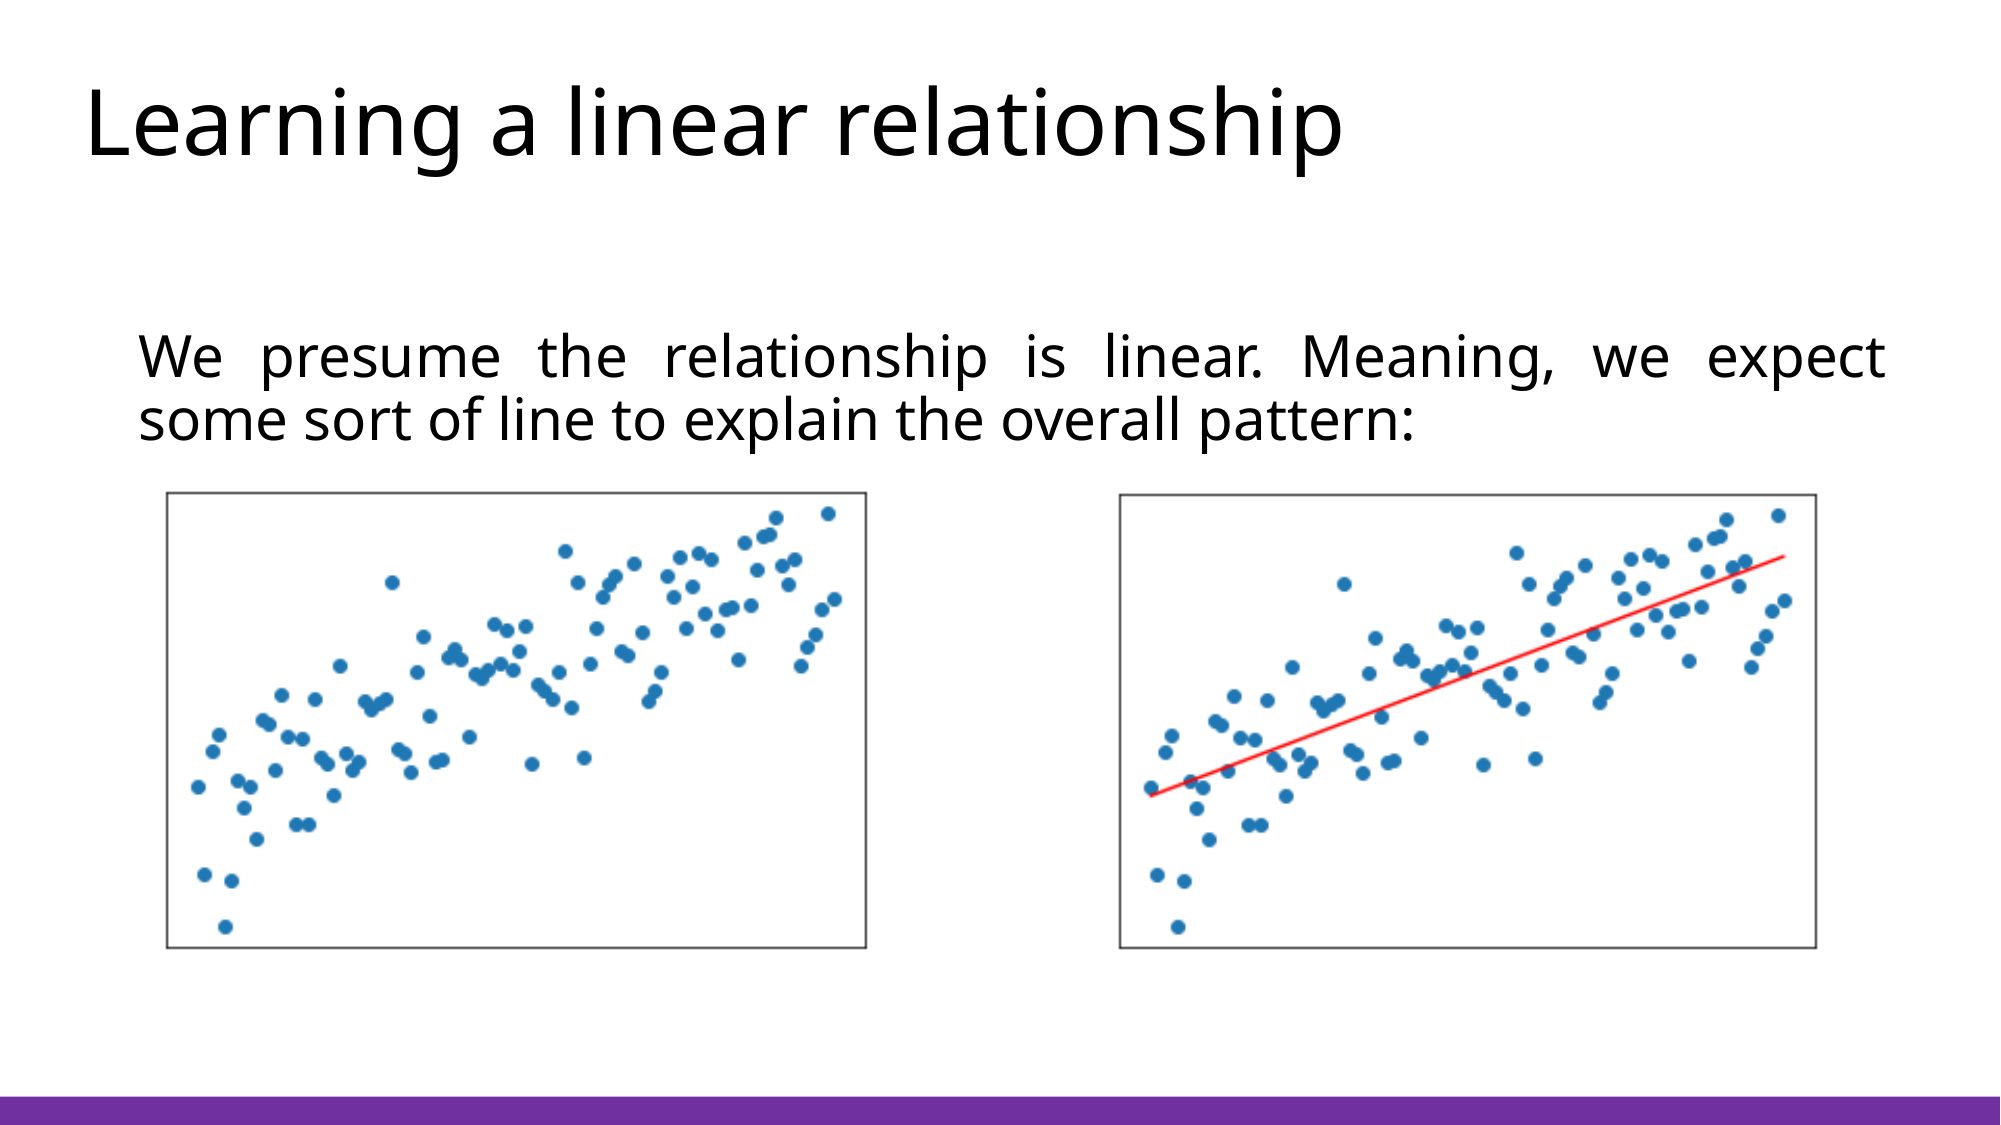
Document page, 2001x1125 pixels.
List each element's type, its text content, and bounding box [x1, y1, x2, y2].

title Learning a linear relationship [68, 57, 1932, 195]
list We presume the relationship is linear. Meaning, we expect some sort of line to explain the overall pattern: [68, 252, 1932, 504]
picture [151, 479, 880, 963]
picture [1105, 481, 1830, 962]
